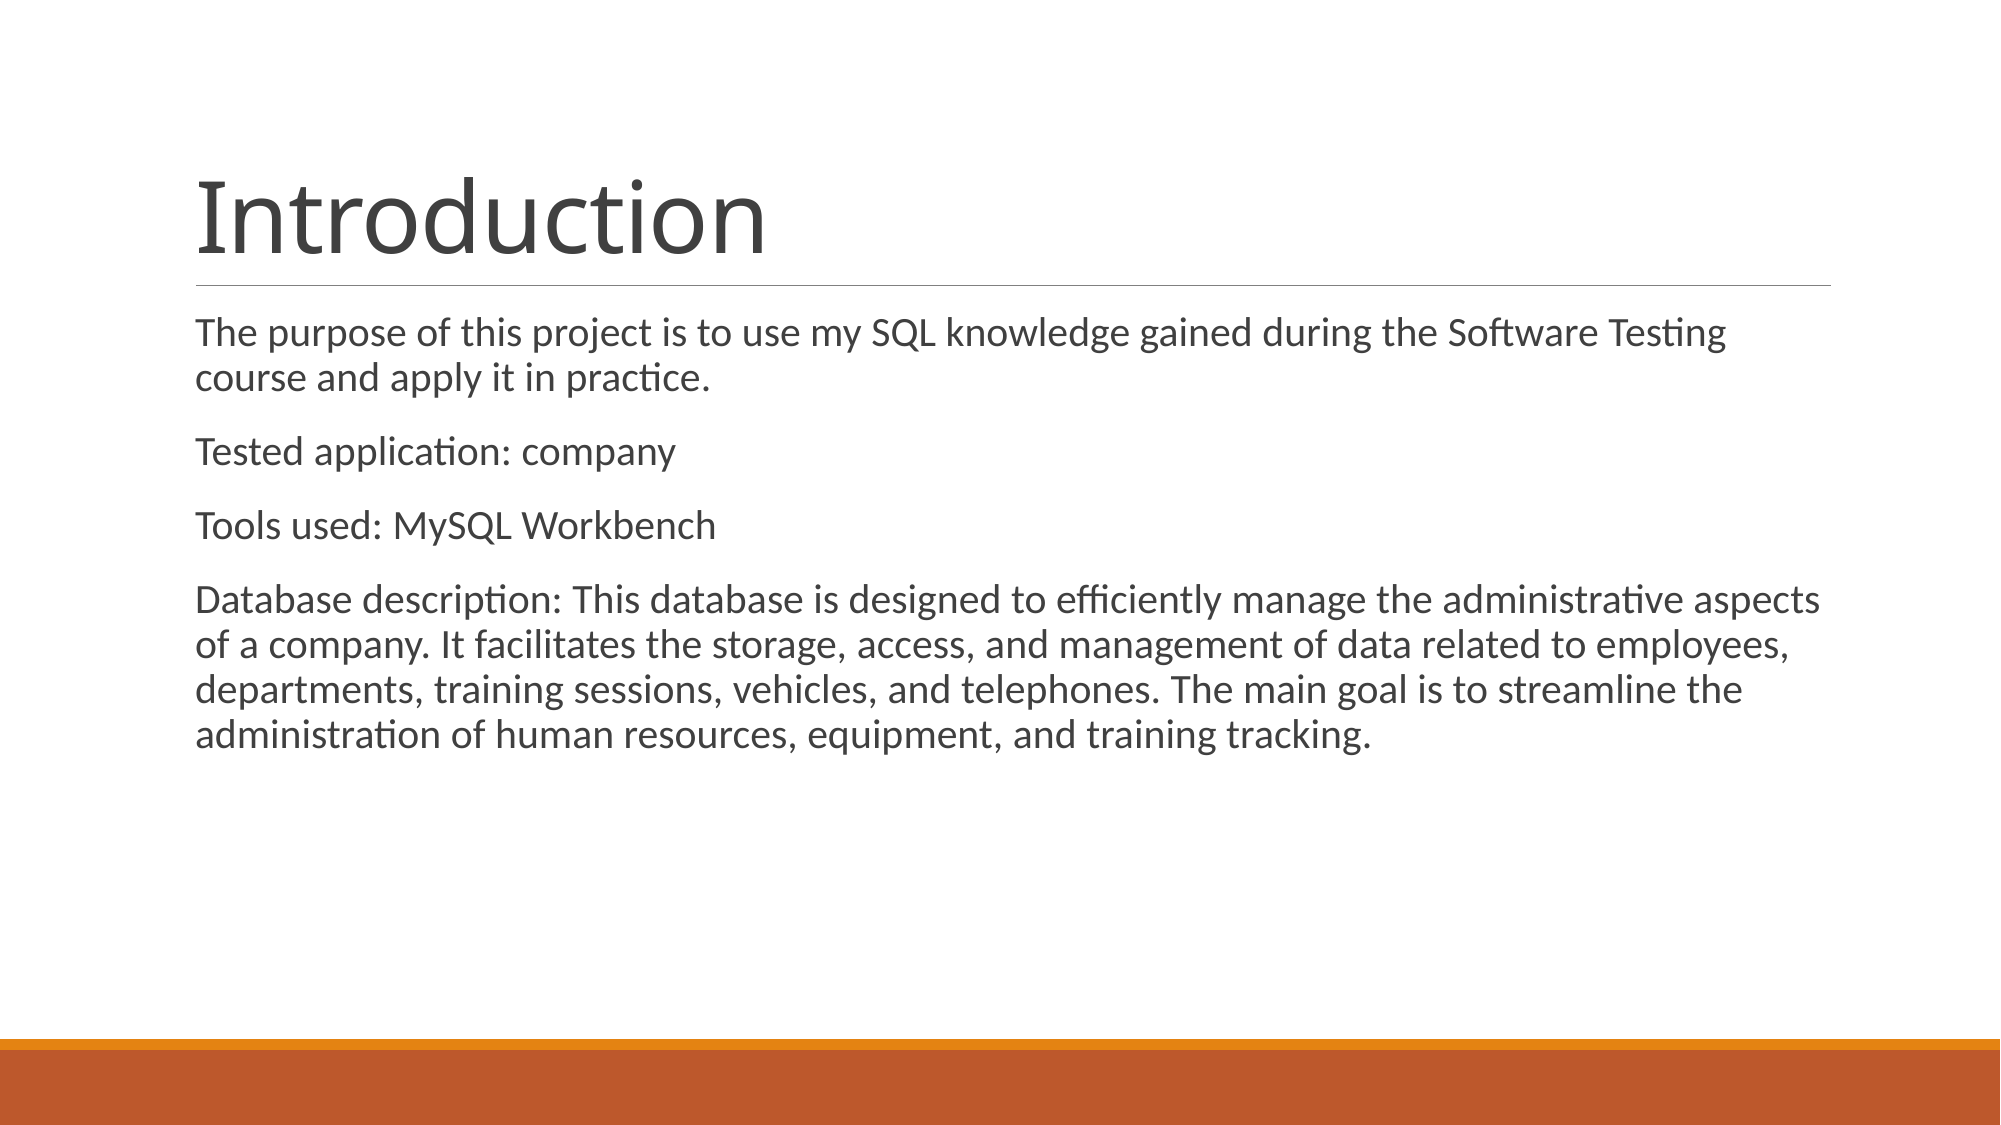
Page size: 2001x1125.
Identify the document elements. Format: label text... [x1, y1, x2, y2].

list The purpose of this project is to use my SQL knowledge gained during the Software Testing course and apply it in practice. Tested application: company Tools used: MySQL Workbench Database description: This database is designed to efficiently manage the administrative aspects of a company. It facilitates the storage, access, and management of data related to employees, departments, training sessions, vehicles, and telephones. The main goal is to streamline the administration of human resources, equipment, and training tracking. [180, 302, 1830, 963]
title Introduction [180, 43, 1830, 282]
